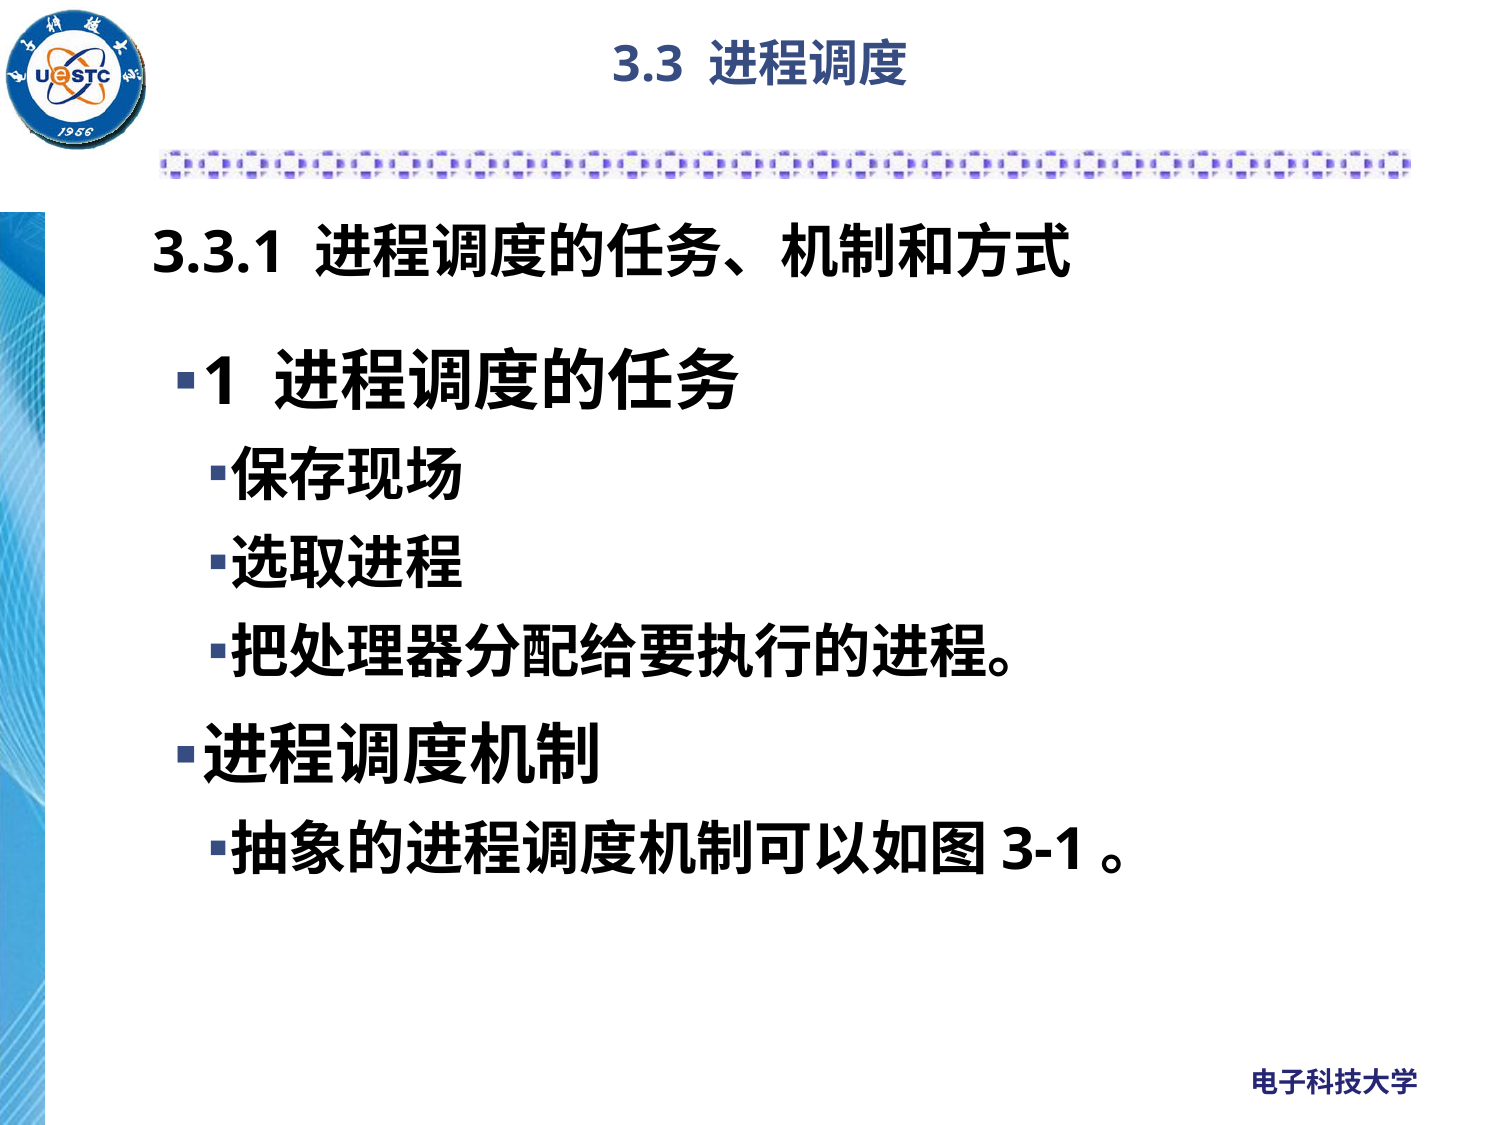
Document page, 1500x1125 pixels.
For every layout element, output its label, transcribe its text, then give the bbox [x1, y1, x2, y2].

title 3.3 进程调度 [159, 31, 1362, 122]
text_box 3.3.1 进程调度的任务、机制和方式 [137, 207, 1087, 292]
picture [159, 149, 1411, 179]
picture [5, 0, 146, 150]
picture [0, 212, 45, 1125]
list 1 进程调度的任务 保存现场 选取进程 把处理器分配给要执行的进程。 进程调度机制 抽象的进程调度机制可以如图3-1。 [159, 330, 1362, 959]
